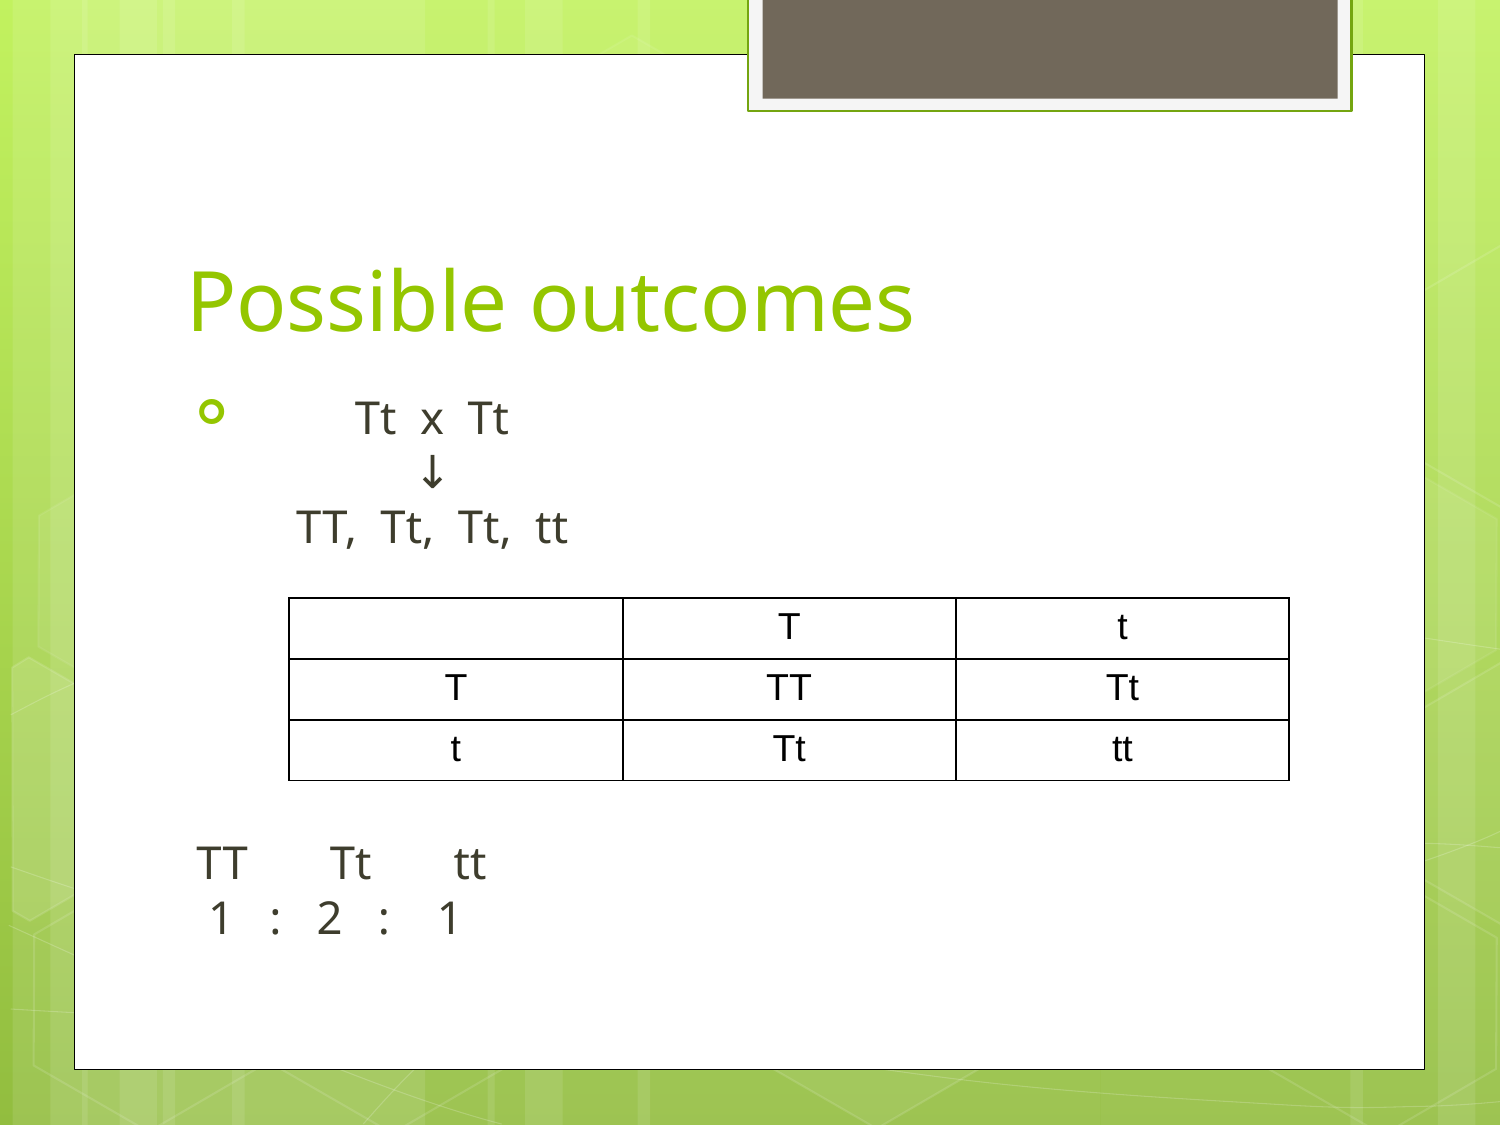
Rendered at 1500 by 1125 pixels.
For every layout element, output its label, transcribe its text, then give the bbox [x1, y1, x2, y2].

table_header T [624, 599, 955, 658]
table_header [290, 599, 622, 658]
table_cell t [290, 721, 622, 780]
list Tt x Tt ↓ TT, Tt, Tt, tt TT Tt tt 1 : 2 : 1 [171, 381, 1283, 957]
table_cell Tt [957, 660, 1288, 719]
title Possible outcomes [171, 168, 1324, 357]
table_cell tt [957, 721, 1288, 780]
table_cell T [290, 660, 622, 719]
table_cell Tt [624, 721, 955, 780]
table_header t [957, 599, 1288, 658]
table_cell TT [624, 660, 955, 719]
